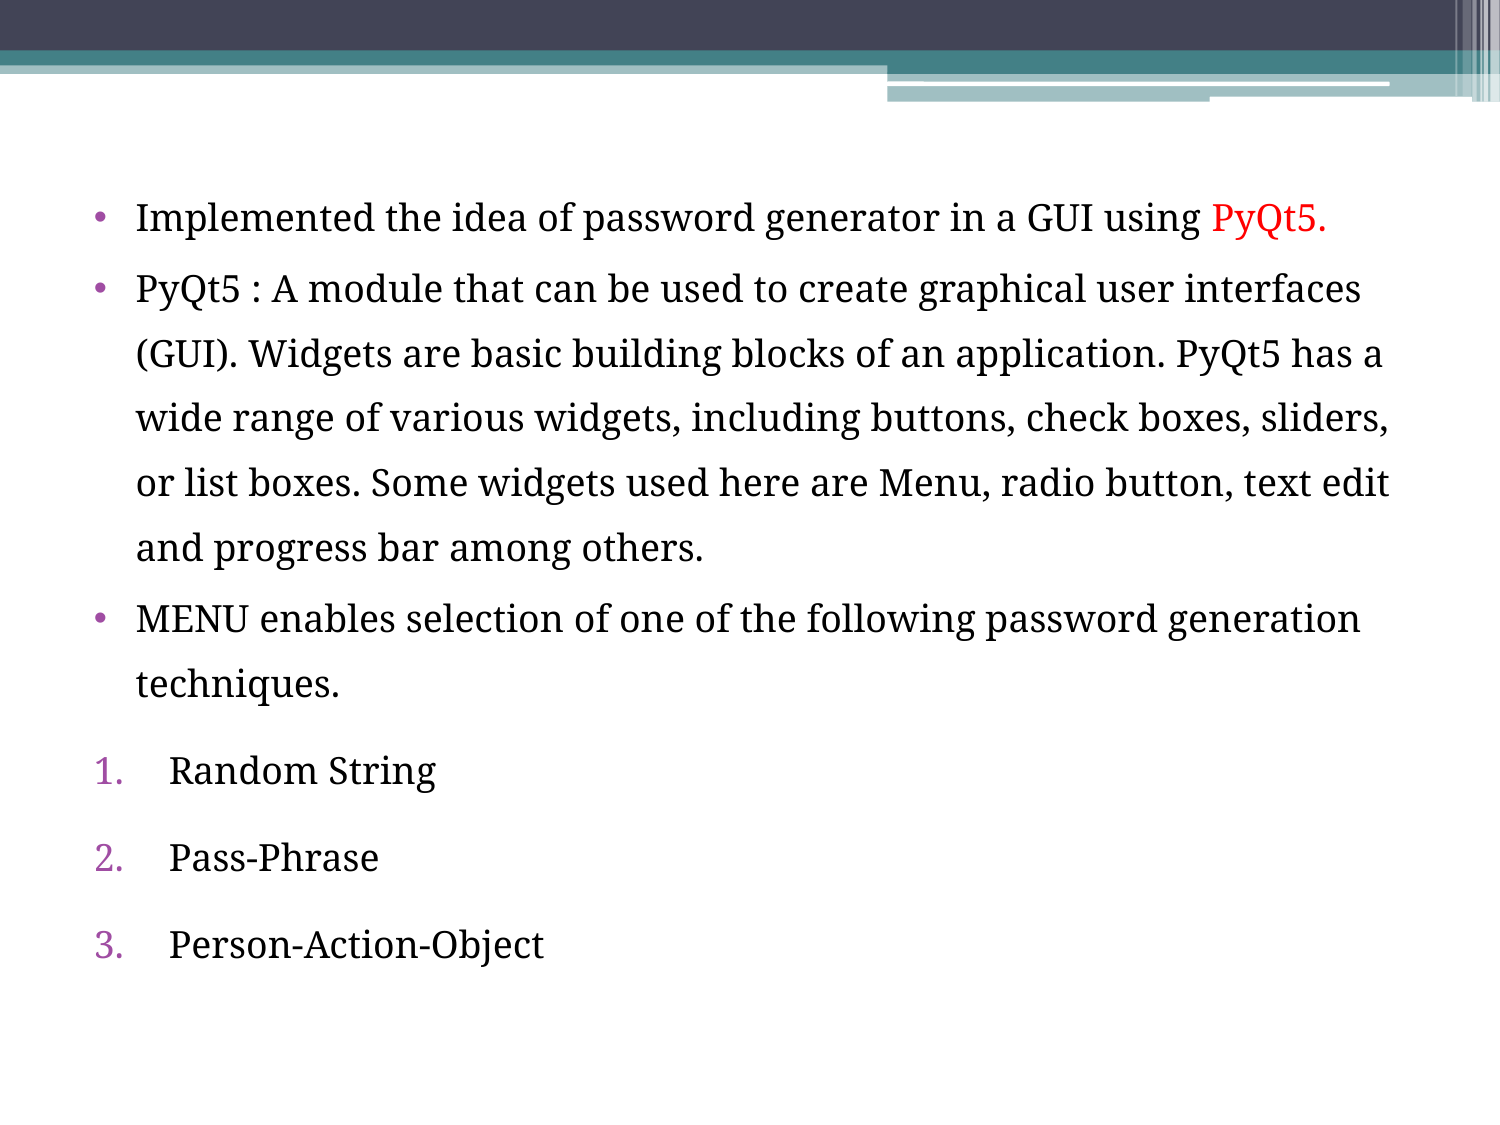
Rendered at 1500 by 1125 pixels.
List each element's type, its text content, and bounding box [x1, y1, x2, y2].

list Implemented the idea of password generator in a GUI using PyQt5. PyQt5 : A module that can be used to create graphical user interfaces (GUI). Widgets are basic building blocks of an application. PyQt5 has a wide range of various widgets, including buttons, check boxes, sliders, or list boxes. Some widgets used here are Menu, radio button, text edit and progress bar among others. MENU enables selection of one of the following password generation techniques. Random String Pass-Phrase Person-Action-Object [67, 166, 1444, 1026]
